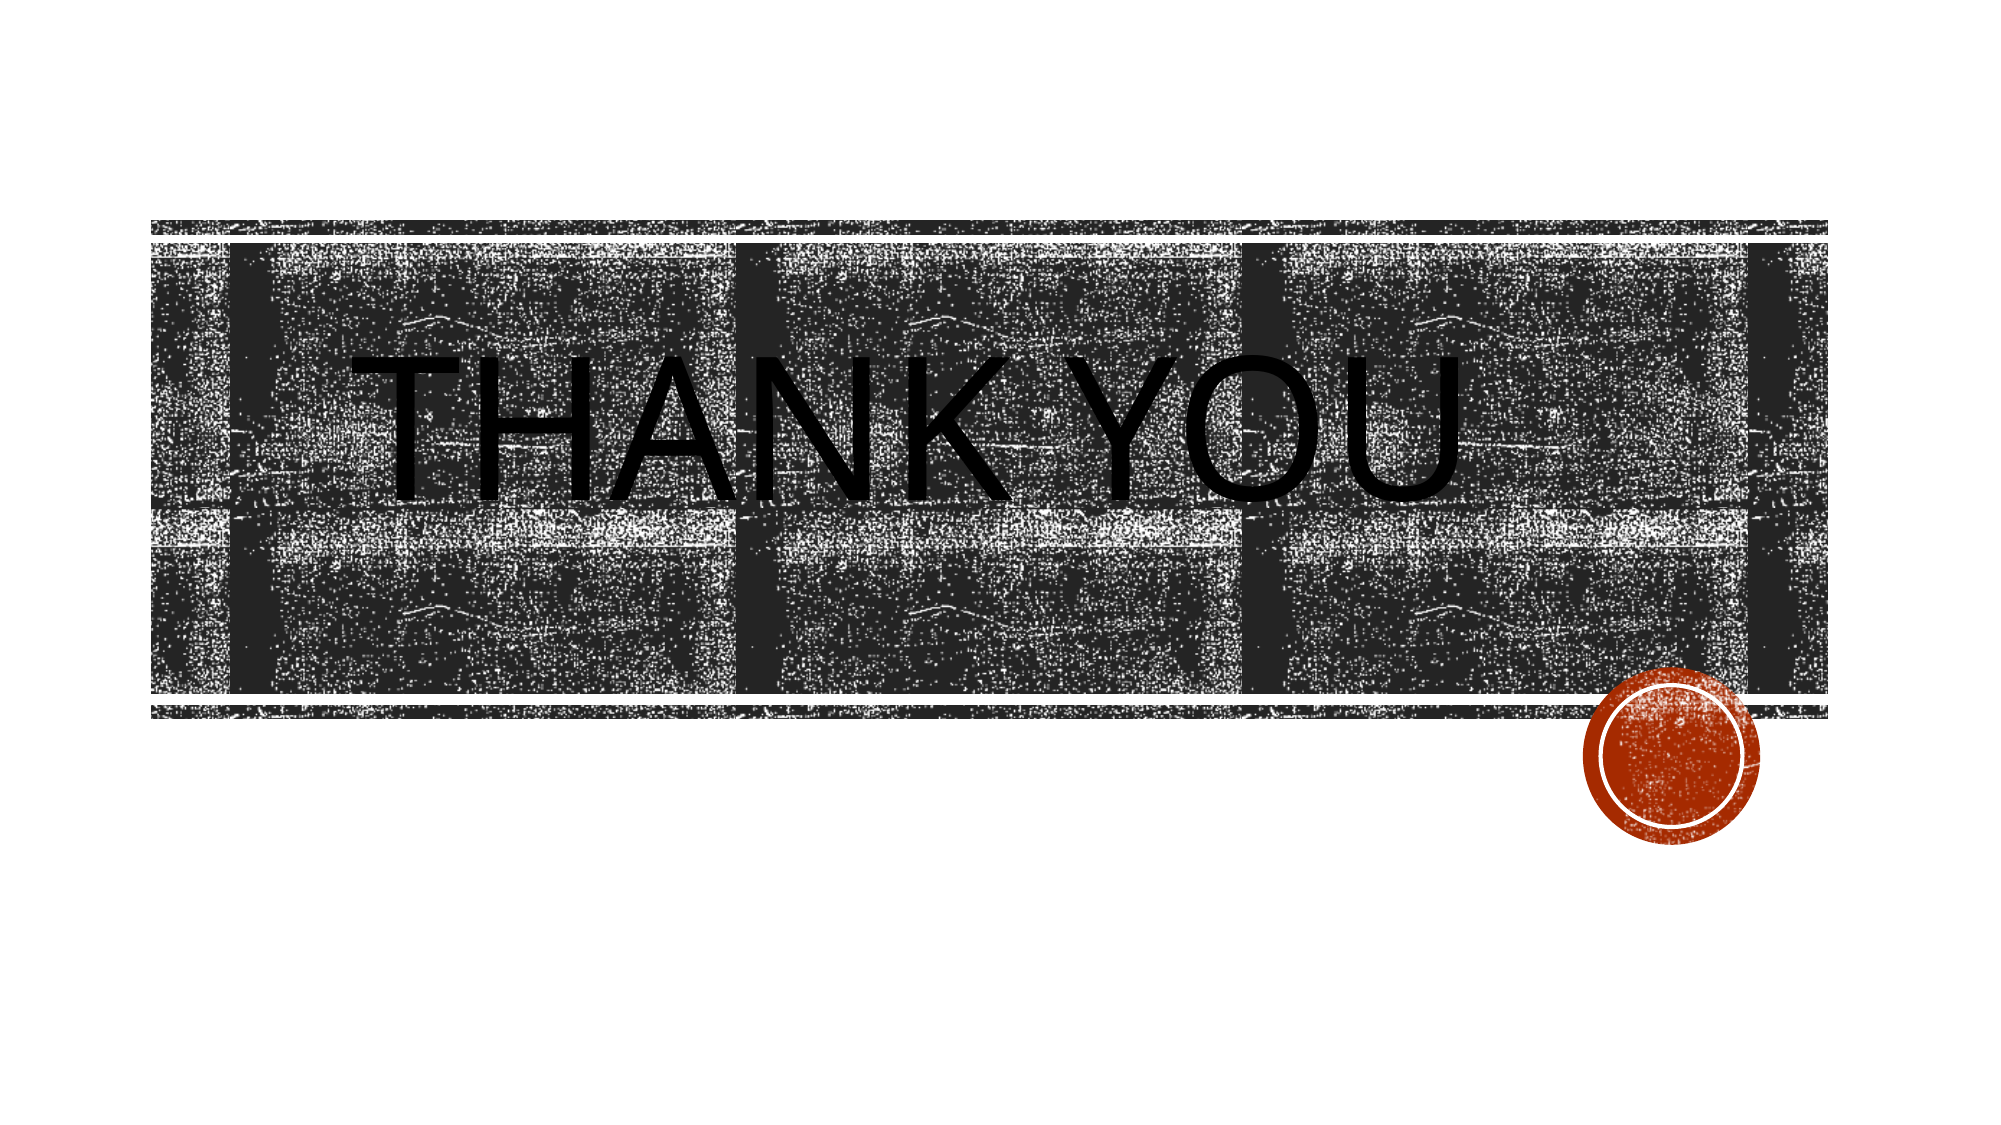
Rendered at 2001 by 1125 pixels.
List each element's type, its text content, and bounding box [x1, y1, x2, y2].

title THANK YOU [189, 223, 1638, 663]
